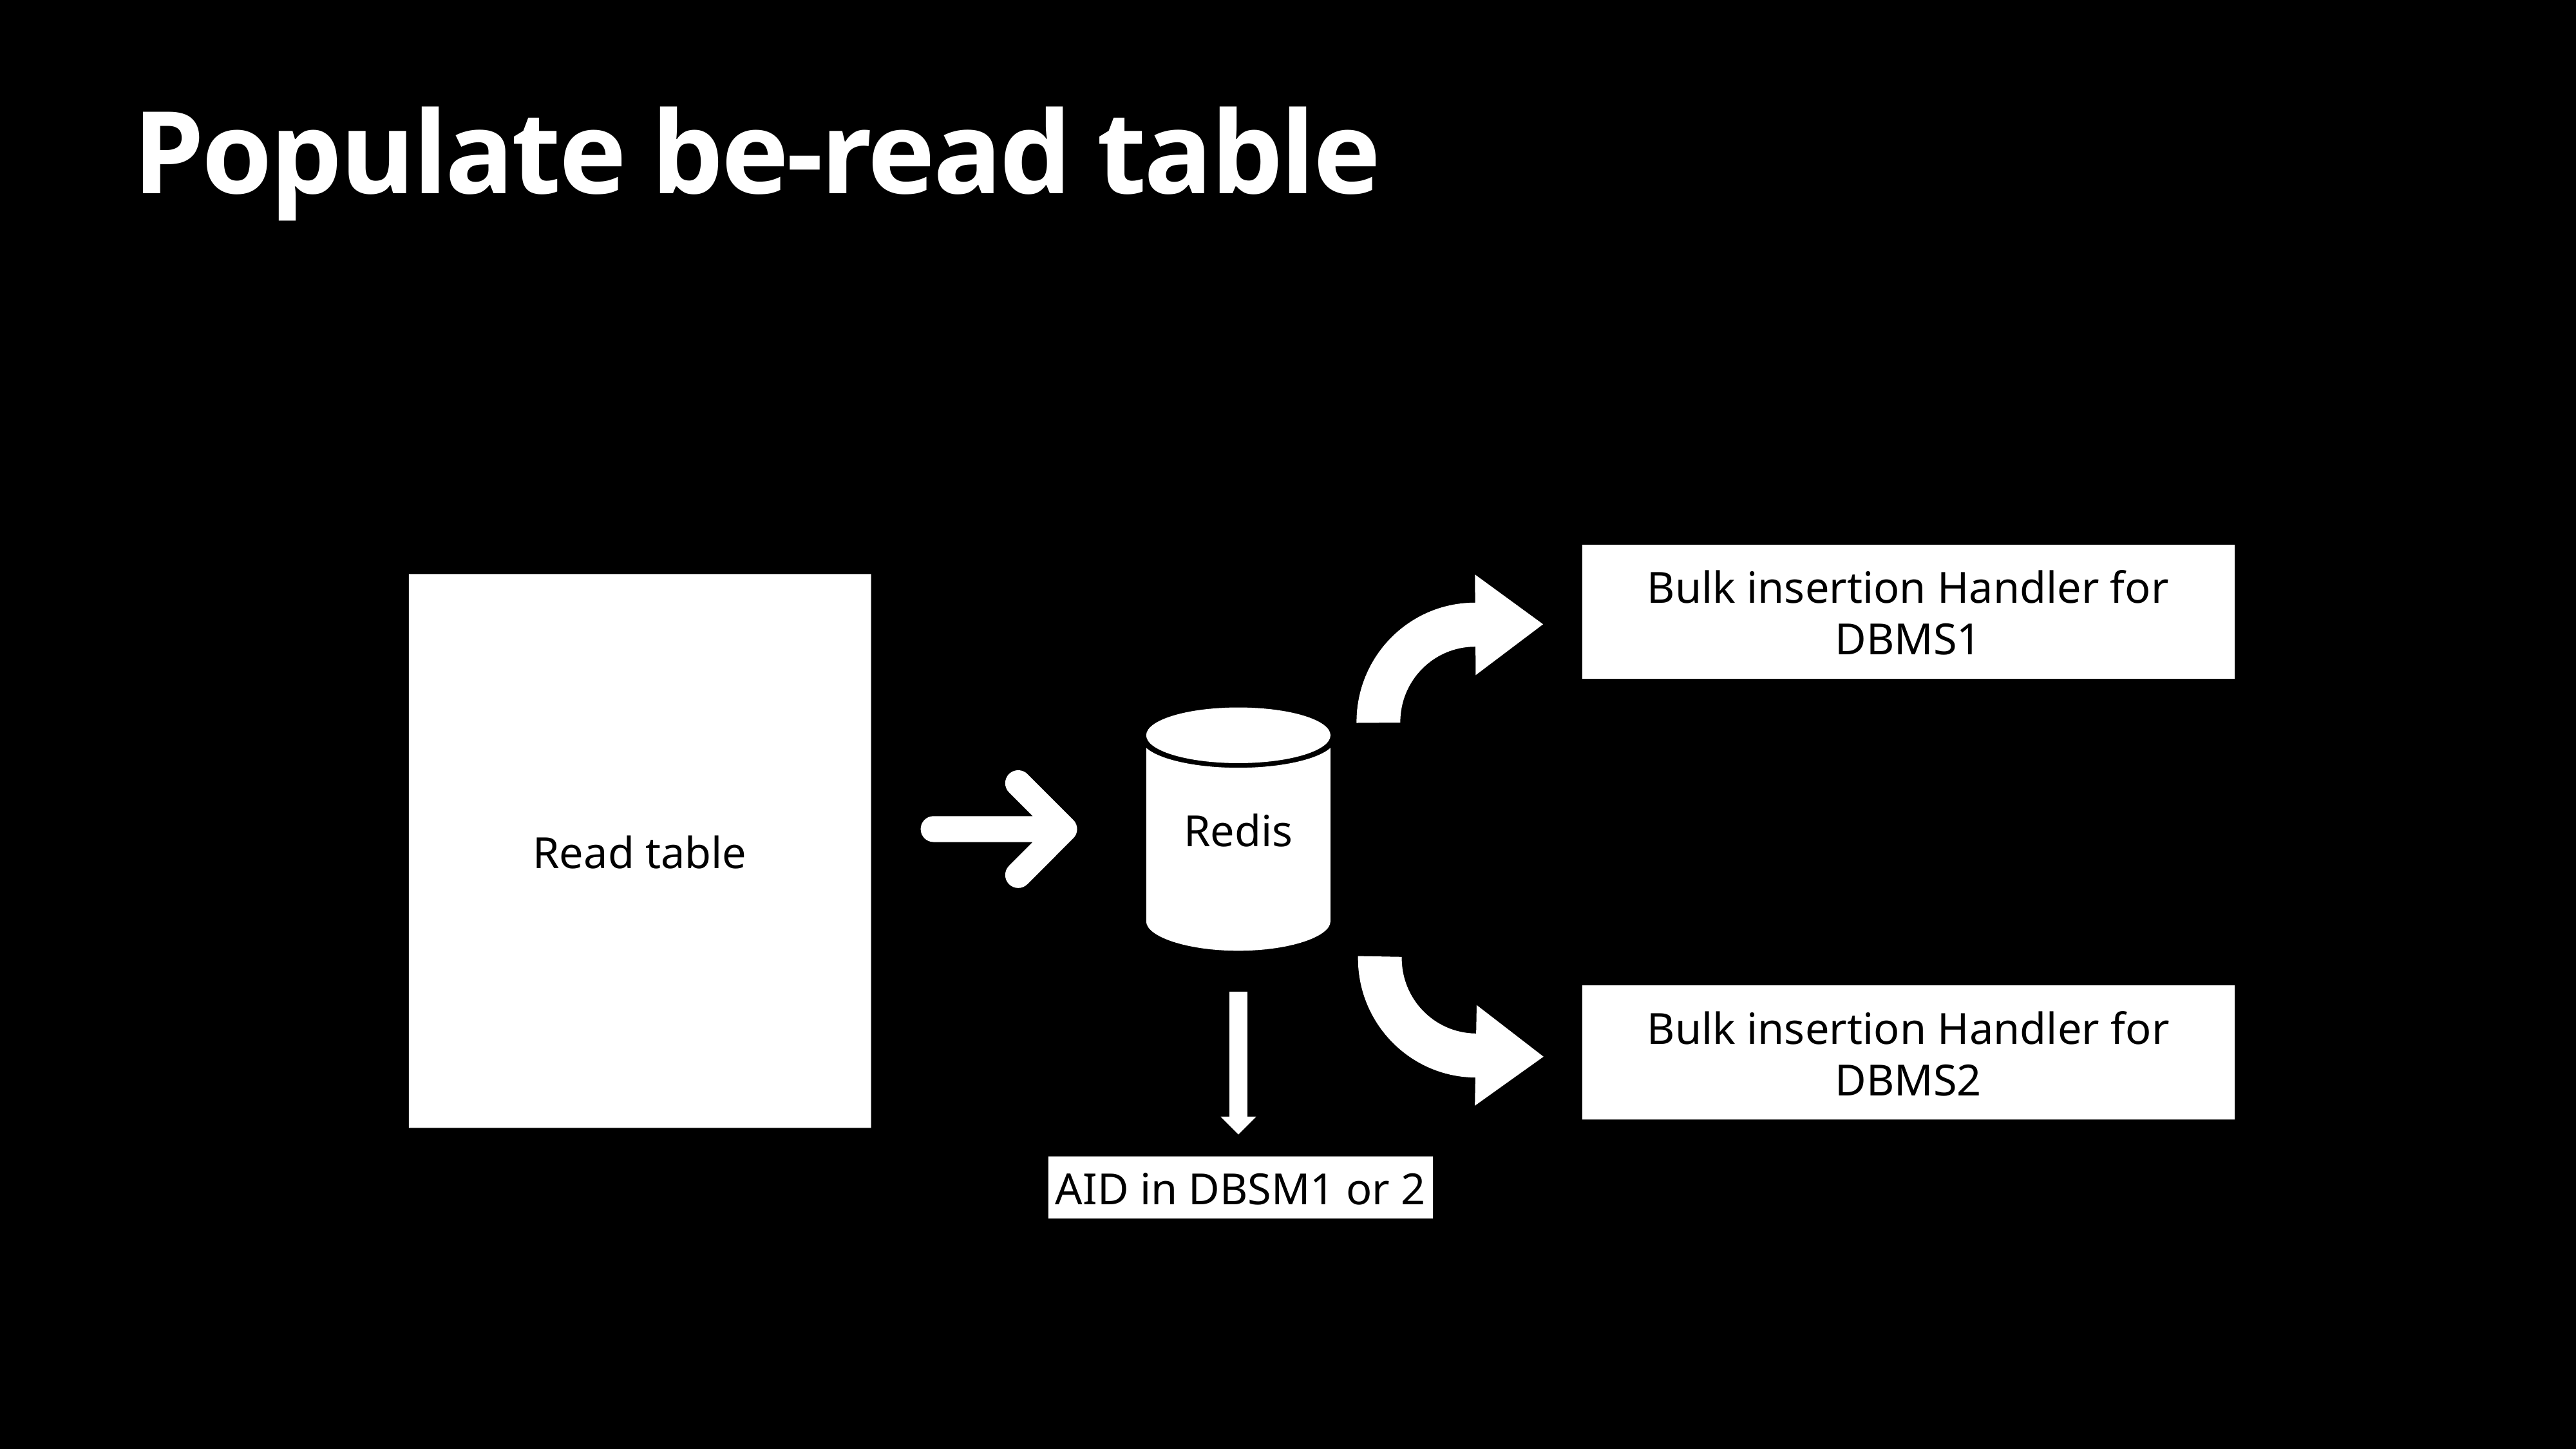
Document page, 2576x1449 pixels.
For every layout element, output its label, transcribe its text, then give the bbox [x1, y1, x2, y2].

text_box Redis [1146, 748, 1331, 951]
text_box AID in DBSM1 or 2 [1048, 1156, 1434, 1219]
text_box Redis [1146, 707, 1331, 763]
title Populate be-read table [127, 100, 2449, 252]
text_box Bulk insertion Handler for DBMS2 [1582, 985, 2235, 1120]
text_box [1220, 991, 1256, 1135]
text_box Bulk insertion Handler for DBMS1 [1582, 544, 2235, 679]
text_box Read table [408, 574, 871, 1128]
text_box [1356, 574, 1544, 723]
text_box [1358, 956, 1544, 1106]
text_box [920, 770, 1077, 888]
